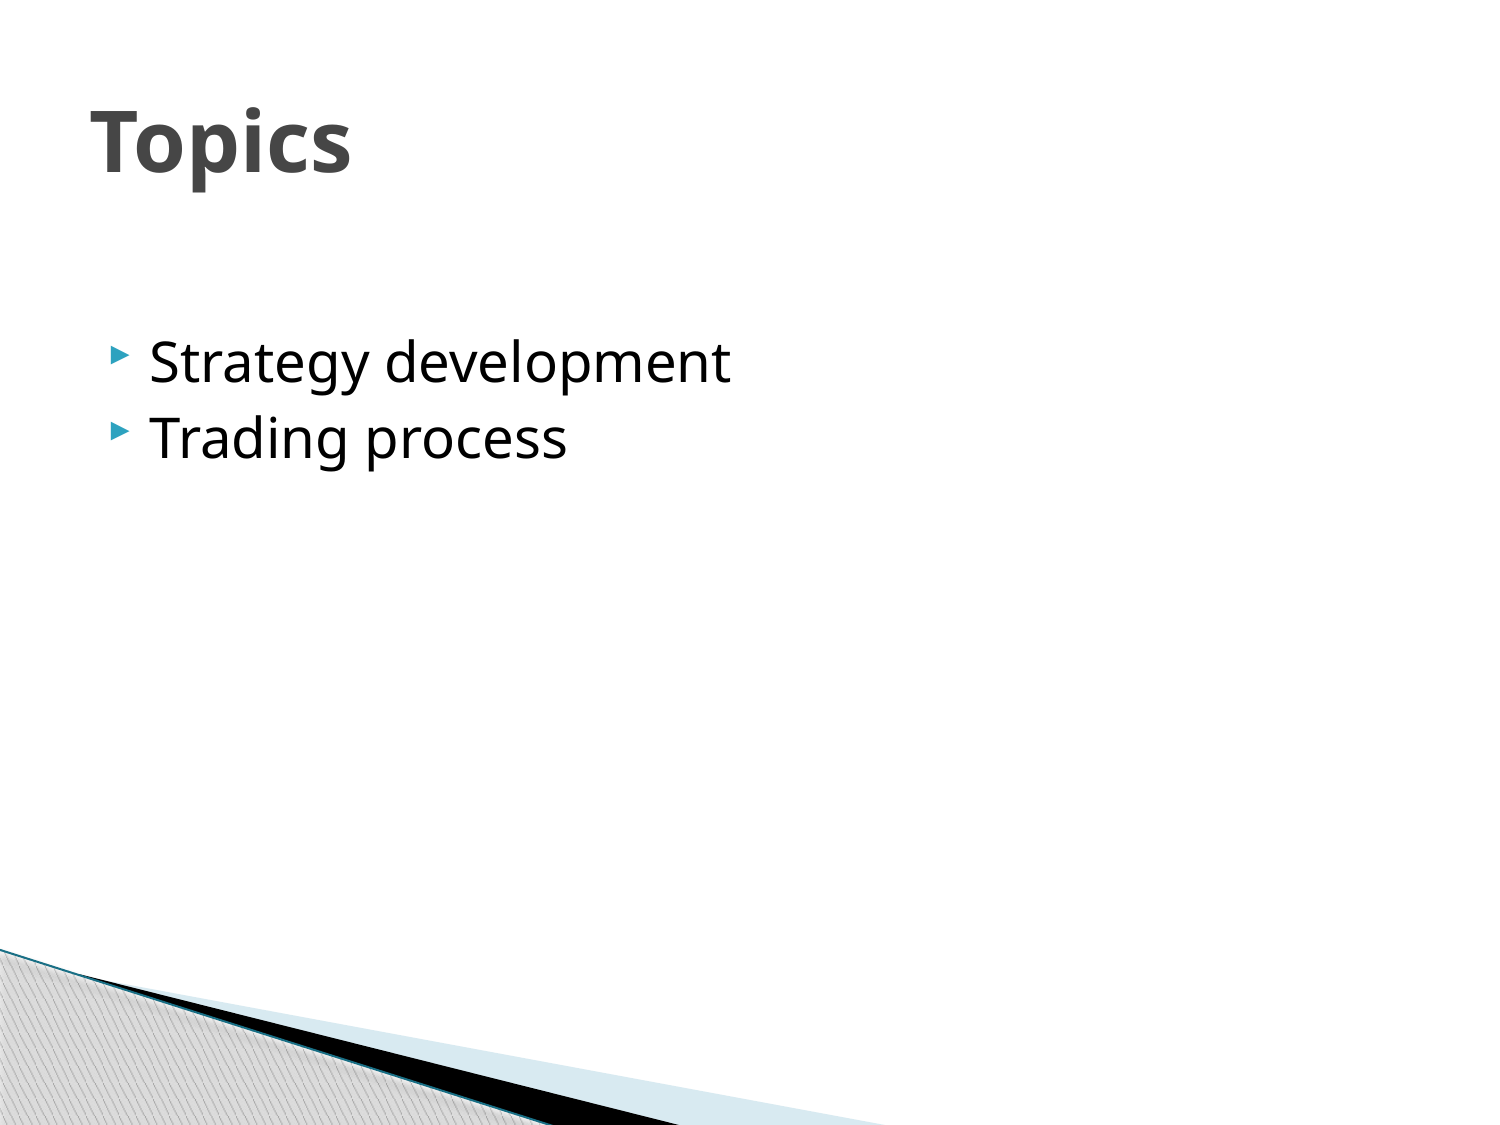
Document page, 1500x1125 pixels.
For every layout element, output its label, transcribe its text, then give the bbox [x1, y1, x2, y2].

title Topics [75, 45, 1425, 233]
list Strategy development Trading process [75, 243, 1425, 986]
